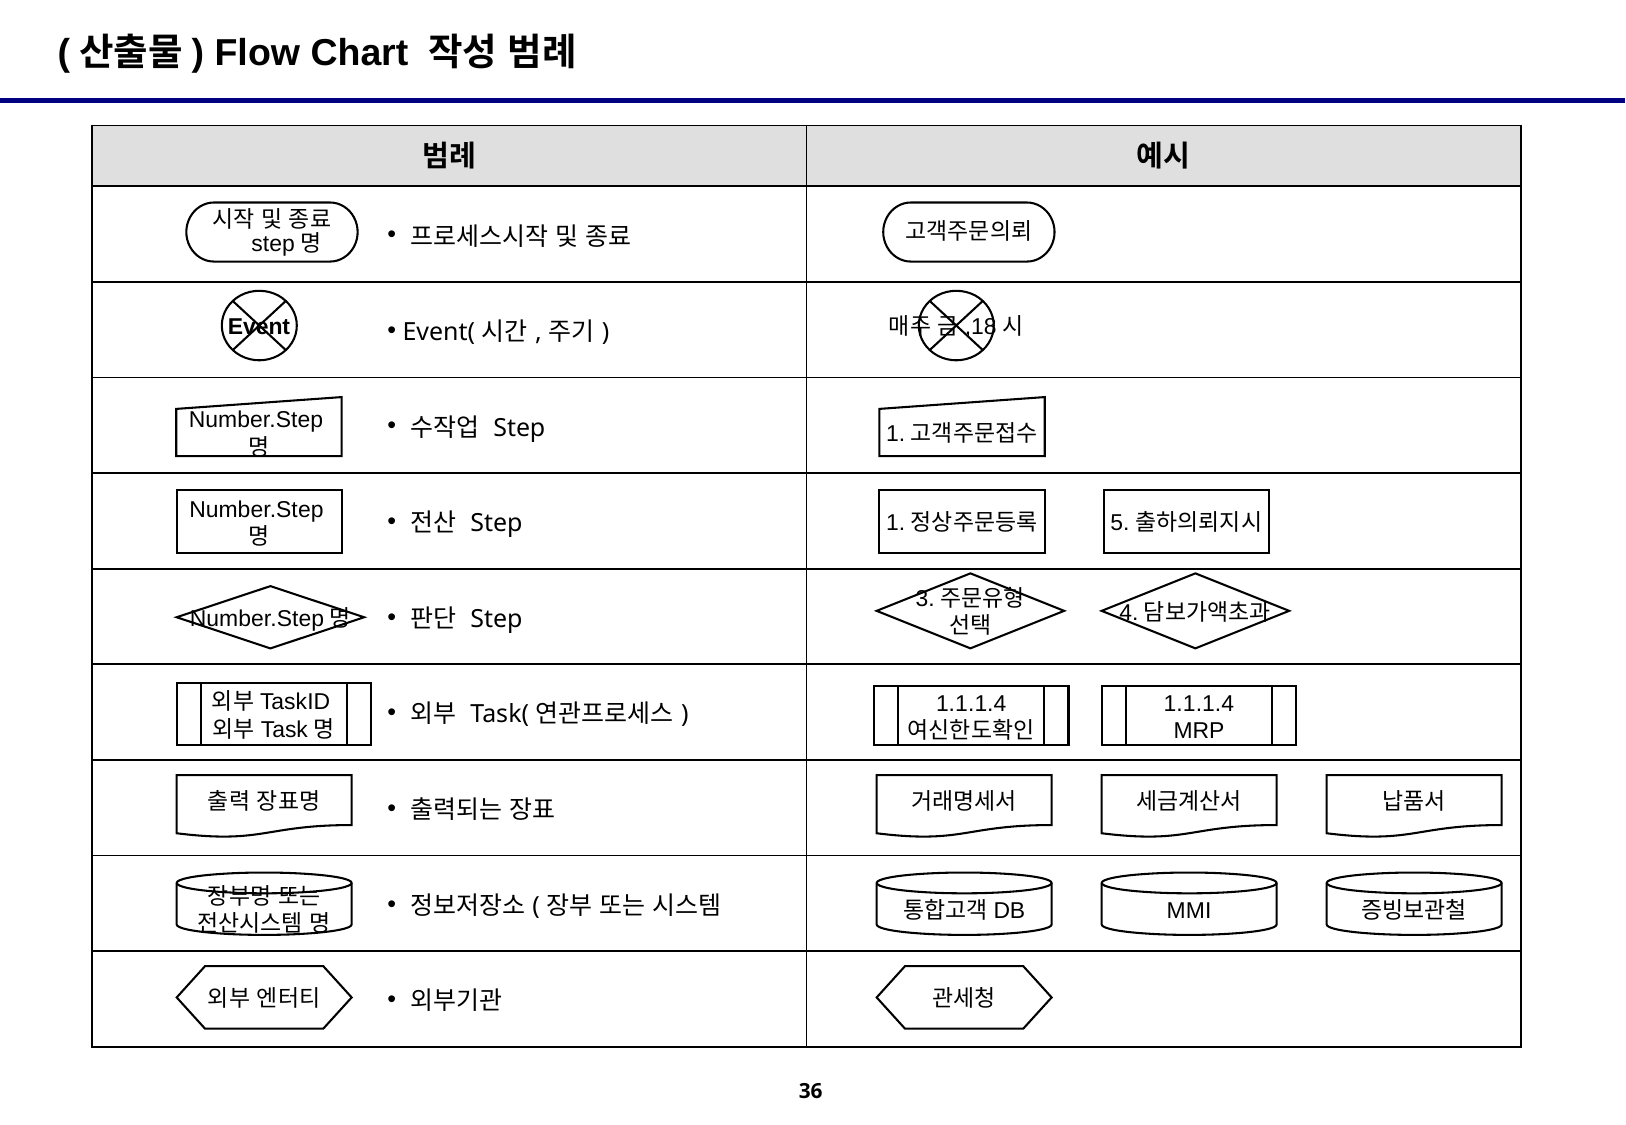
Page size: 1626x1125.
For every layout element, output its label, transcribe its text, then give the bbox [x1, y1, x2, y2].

text_box 시작 및 종료 step명 [186, 202, 358, 262]
table_header 예시 [807, 126, 1520, 185]
text_box 장부명 또는 전산시스템 명 [176, 872, 352, 935]
text_box 납품서 [1326, 775, 1502, 837]
table_cell 정보저장소(장부 또는 시스템 [93, 856, 806, 950]
text_box Number.Step명 [176, 586, 365, 649]
text_box Number.Step명 [176, 490, 342, 553]
table_cell 판단 Step [93, 570, 806, 663]
table_cell [807, 761, 1520, 855]
table_cell 수작업 Step [93, 378, 806, 472]
table_cell 외부기관 [93, 952, 806, 1046]
text_box 매주 금,18시 [918, 290, 994, 361]
text_box 1.정상주문등록 [879, 490, 1045, 553]
text_box 관세청 [876, 966, 1052, 1029]
table_cell [807, 283, 1520, 377]
table_header 범례 [93, 126, 806, 185]
text_box 출력 장표명 [176, 775, 352, 837]
text_box 4.담보가액초과 [1101, 573, 1290, 649]
table_cell Event(시간,주기) [93, 283, 806, 377]
text_box 5.출하의뢰지시 [1103, 490, 1270, 553]
text_box 1.고객주문접수 [879, 397, 1045, 457]
text_box 세금계산서 [1101, 775, 1277, 837]
table_cell [807, 952, 1520, 1046]
text_box 통합고객DB [876, 872, 1052, 935]
text_box 증빙보관철 [1326, 872, 1502, 935]
table_cell 출력되는 장표 [93, 761, 806, 855]
table_cell 외부 Task(연관프로세스) [93, 665, 806, 759]
table_cell 프로세스시작 및 종료 [93, 187, 806, 281]
table_cell [807, 187, 1520, 281]
text_box 외부 엔터티 [176, 966, 352, 1029]
text_box MMI [1101, 872, 1277, 935]
text_box 거래명세서 [876, 775, 1052, 837]
text_box 외부TaskID외부Task명 [176, 682, 371, 746]
text_box 고객주문의뢰 [883, 202, 1055, 262]
table_cell [807, 378, 1520, 472]
text_box 1.1.1.4 여신한도확인 [874, 686, 1069, 746]
text_box 1.1.1.4 MRP [1101, 686, 1297, 746]
text_box 3.주문유형 선택 [876, 573, 1065, 649]
text_box Event [221, 290, 297, 361]
text_box Number.Step명 [176, 397, 342, 457]
table_cell 전산 Step [93, 474, 806, 568]
table_cell [807, 856, 1520, 950]
table_cell [807, 570, 1520, 663]
table_cell [807, 665, 1520, 759]
table_cell [807, 474, 1520, 568]
title (산출물) Flow Chart 작성 범례 [57, 0, 1120, 102]
